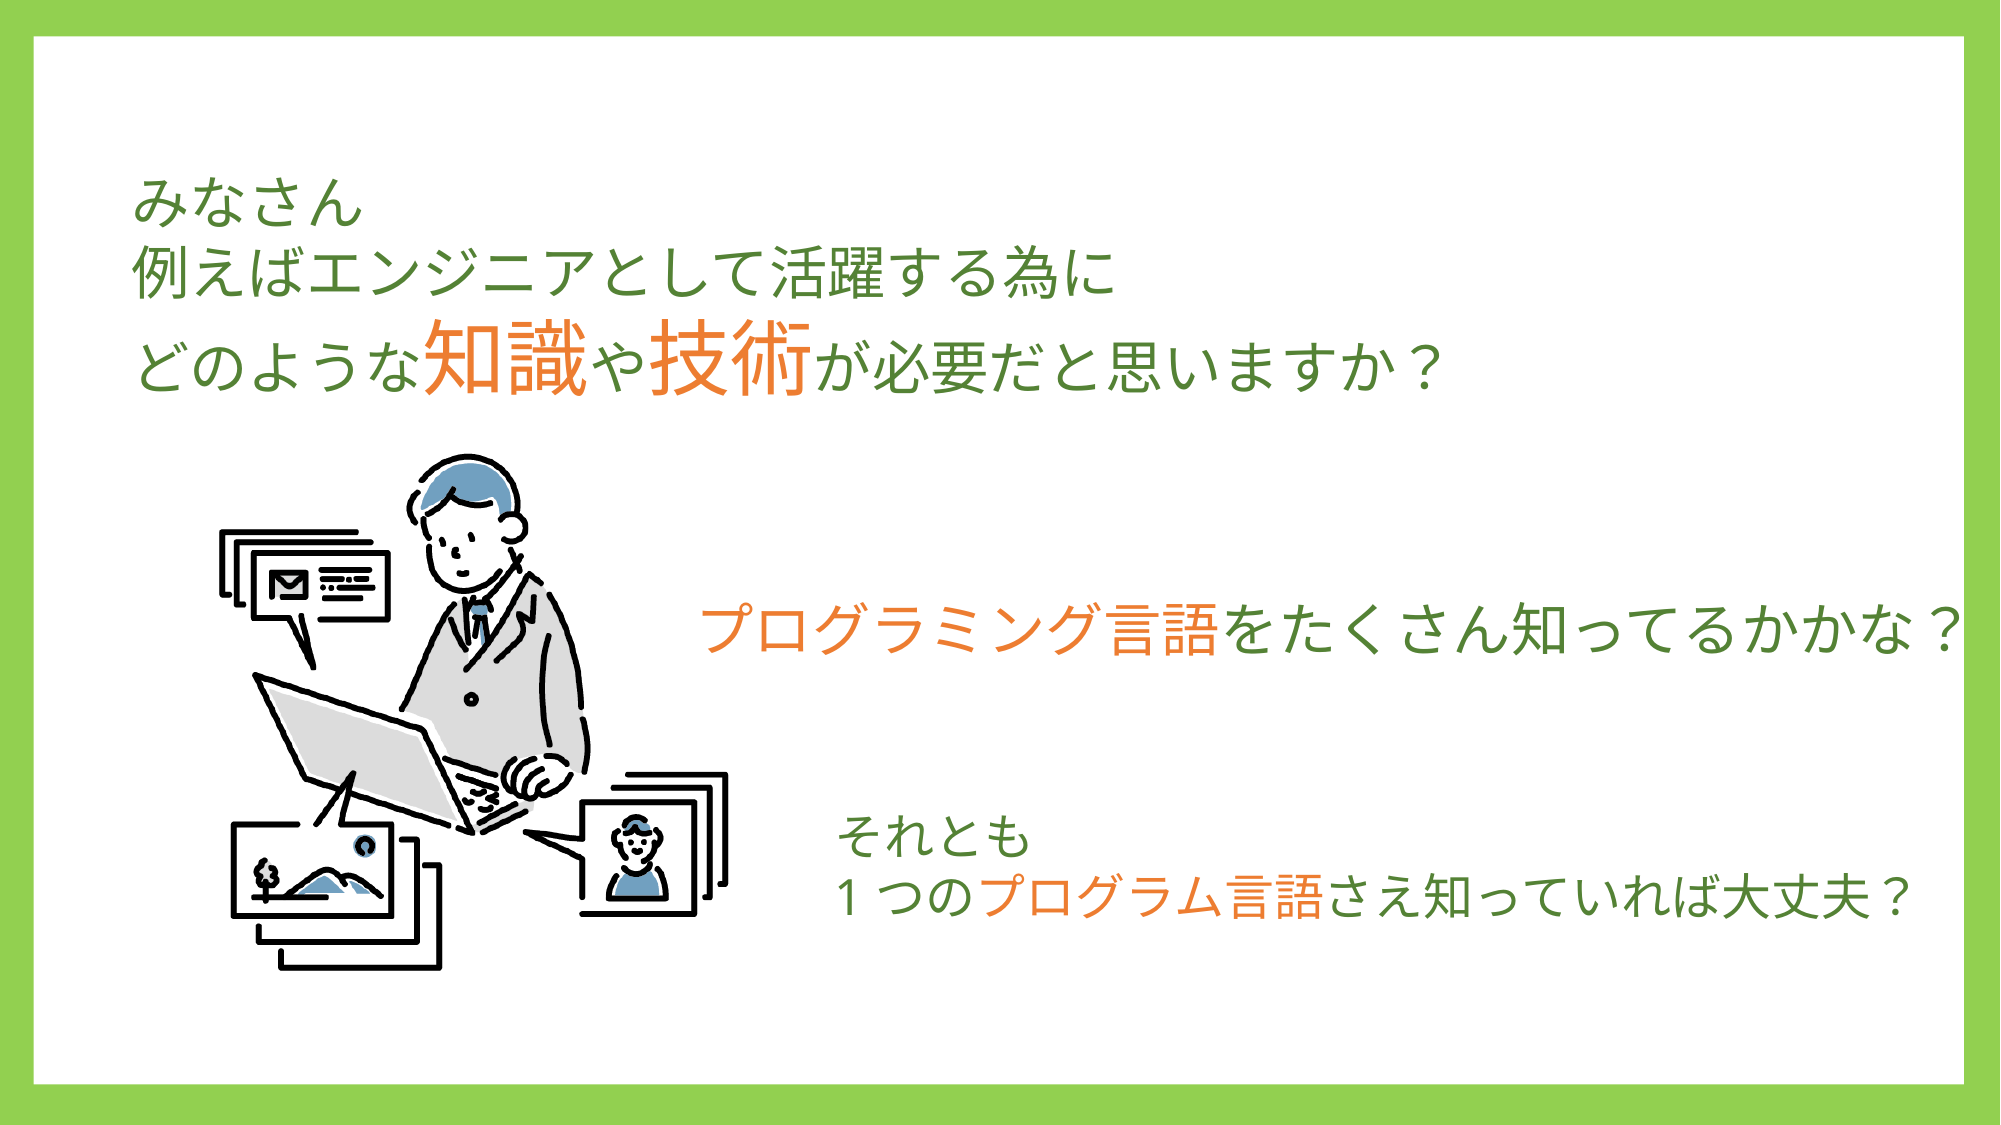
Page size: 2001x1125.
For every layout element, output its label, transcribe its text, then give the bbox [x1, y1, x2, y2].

picture [110, 376, 794, 1060]
text_box それとも 1つのプログラム言語さえ知っていれば大丈夫？ [820, 797, 1937, 933]
text_box みなさん 例えばエンジニアとして活躍する為に どのような知識や技術が必要だと思いますか？ [116, 159, 1470, 414]
text_box プログラミング言語をたくさん知ってるかかな？ [794, 585, 1990, 671]
